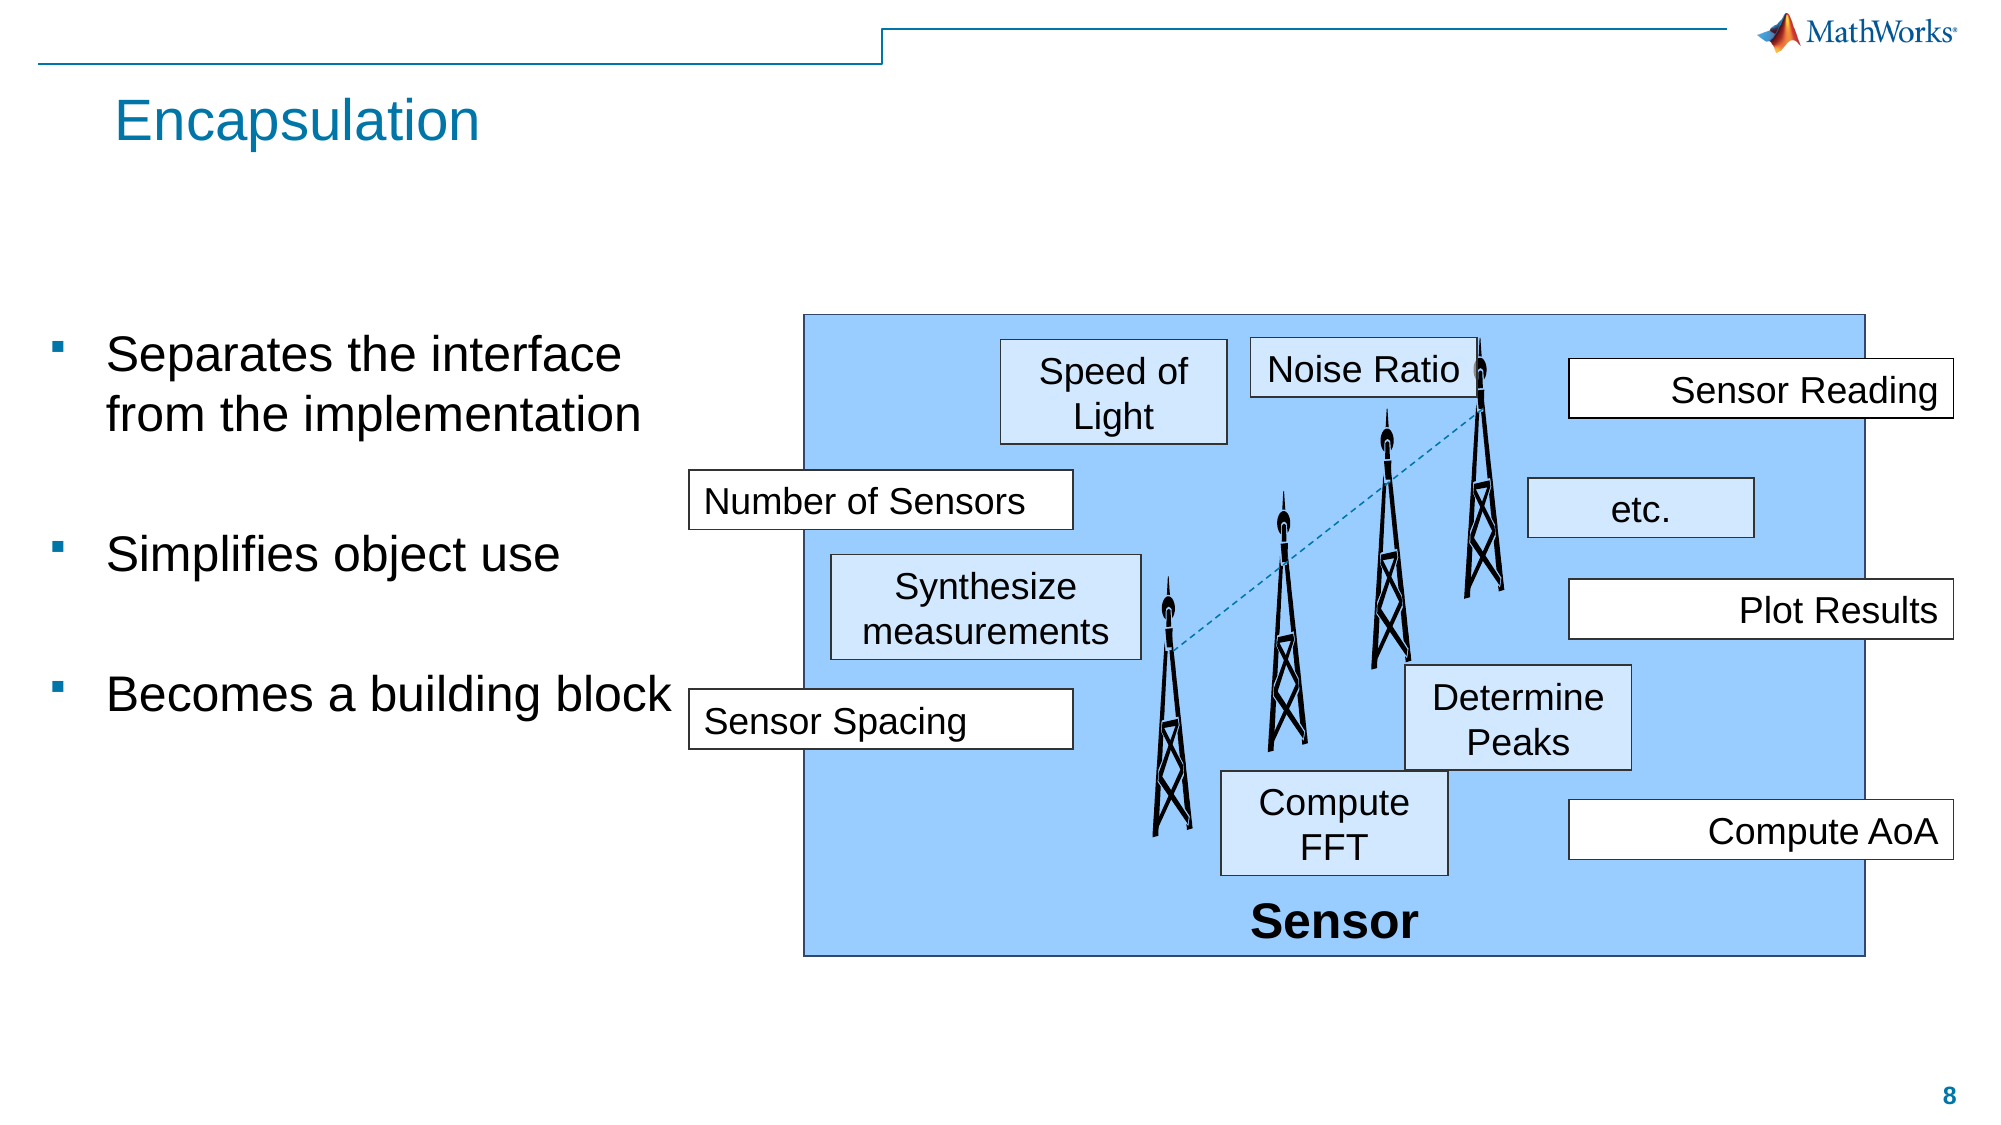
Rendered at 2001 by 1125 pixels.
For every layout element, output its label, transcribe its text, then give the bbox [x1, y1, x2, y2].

text_box Separates the interface from the implementation Simplifies object use Becomes a building block [34, 314, 864, 1077]
picture [1751, 3, 1970, 63]
text_box Compute FFT [1221, 846, 1448, 876]
text_box Synthesize measurements [864, 554, 1141, 660]
text_box Sensor [864, 314, 1866, 957]
text_box Speed of Light [1000, 339, 1148, 445]
text_box Sensor Spacing [864, 689, 1074, 749]
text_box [1152, 337, 1505, 838]
text_box Plot Results [1568, 579, 1954, 639]
text_box Sensor Reading [1568, 358, 1954, 419]
title Encapsulation [99, 75, 1867, 238]
text_box Determine Peaks [1510, 665, 1632, 770]
text_box Compute AoA [1568, 799, 1954, 860]
text_box etc. [1527, 478, 1755, 538]
text_box Number of Sensors [864, 469, 1074, 530]
